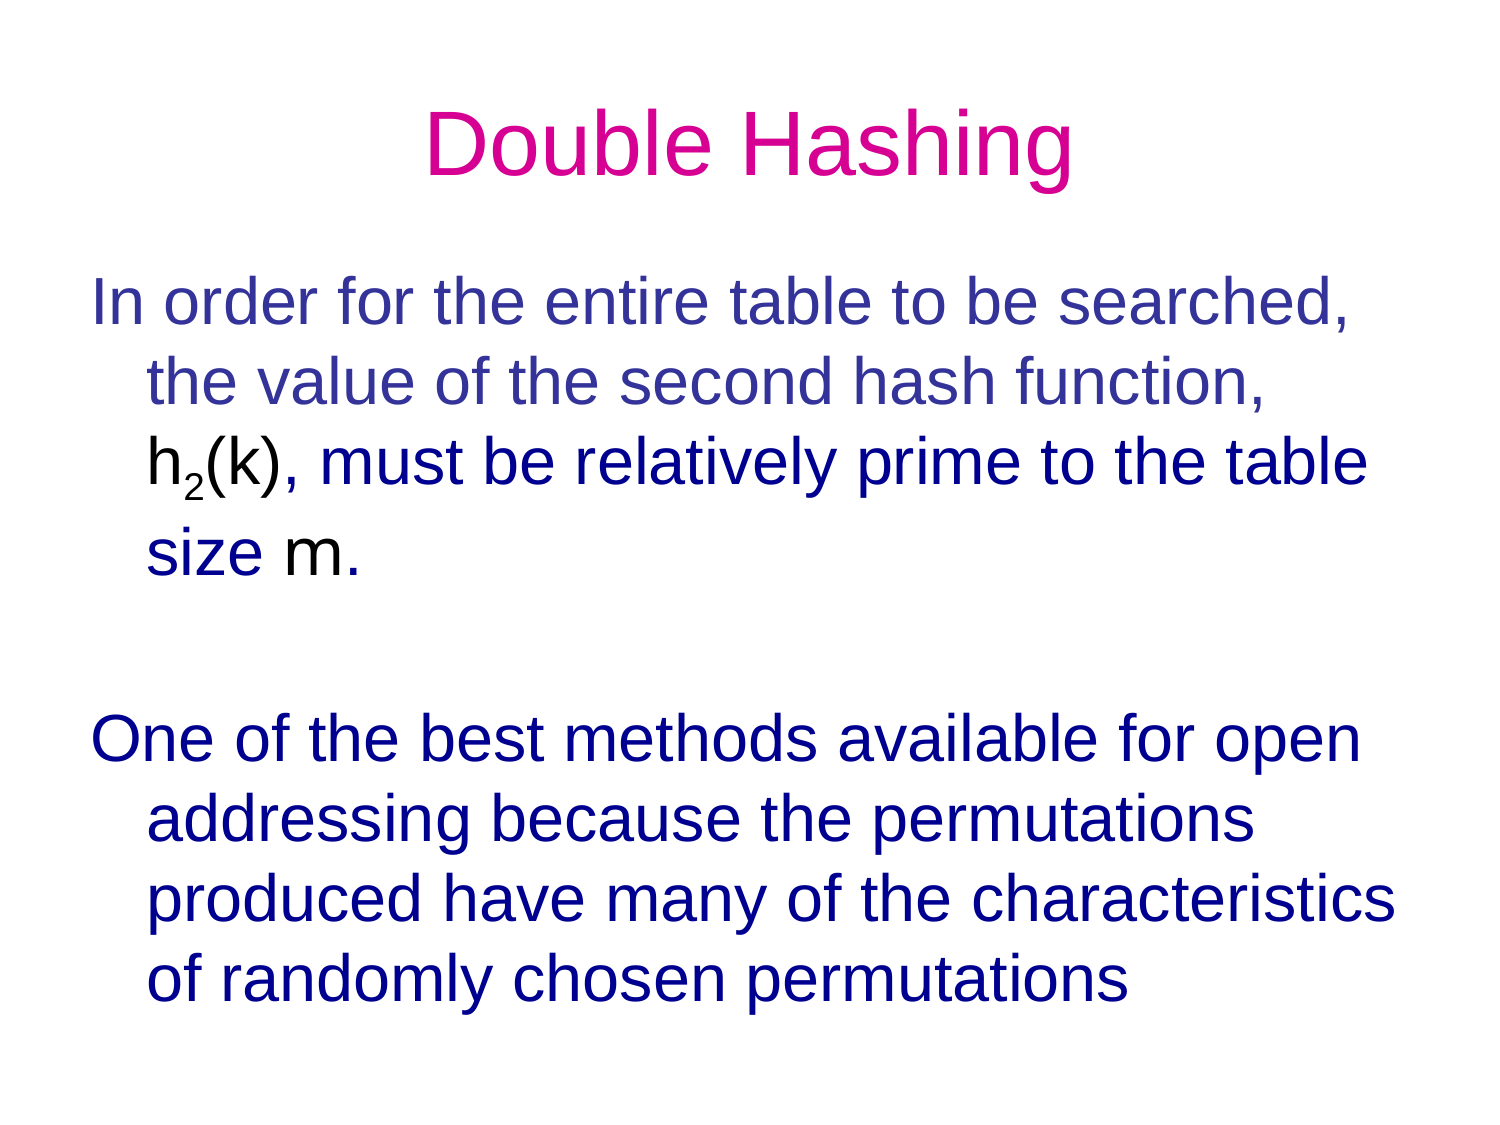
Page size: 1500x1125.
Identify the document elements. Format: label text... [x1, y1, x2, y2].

title Double Hashing [75, 45, 1425, 233]
list In order for the entire table to be searched, the value of the second hash function, h2(k), must be relatively prime to the table size m. One of the best methods available for open addressing because the permutations produced have many of the characteristics of randomly chosen permutations [75, 249, 1425, 1005]
